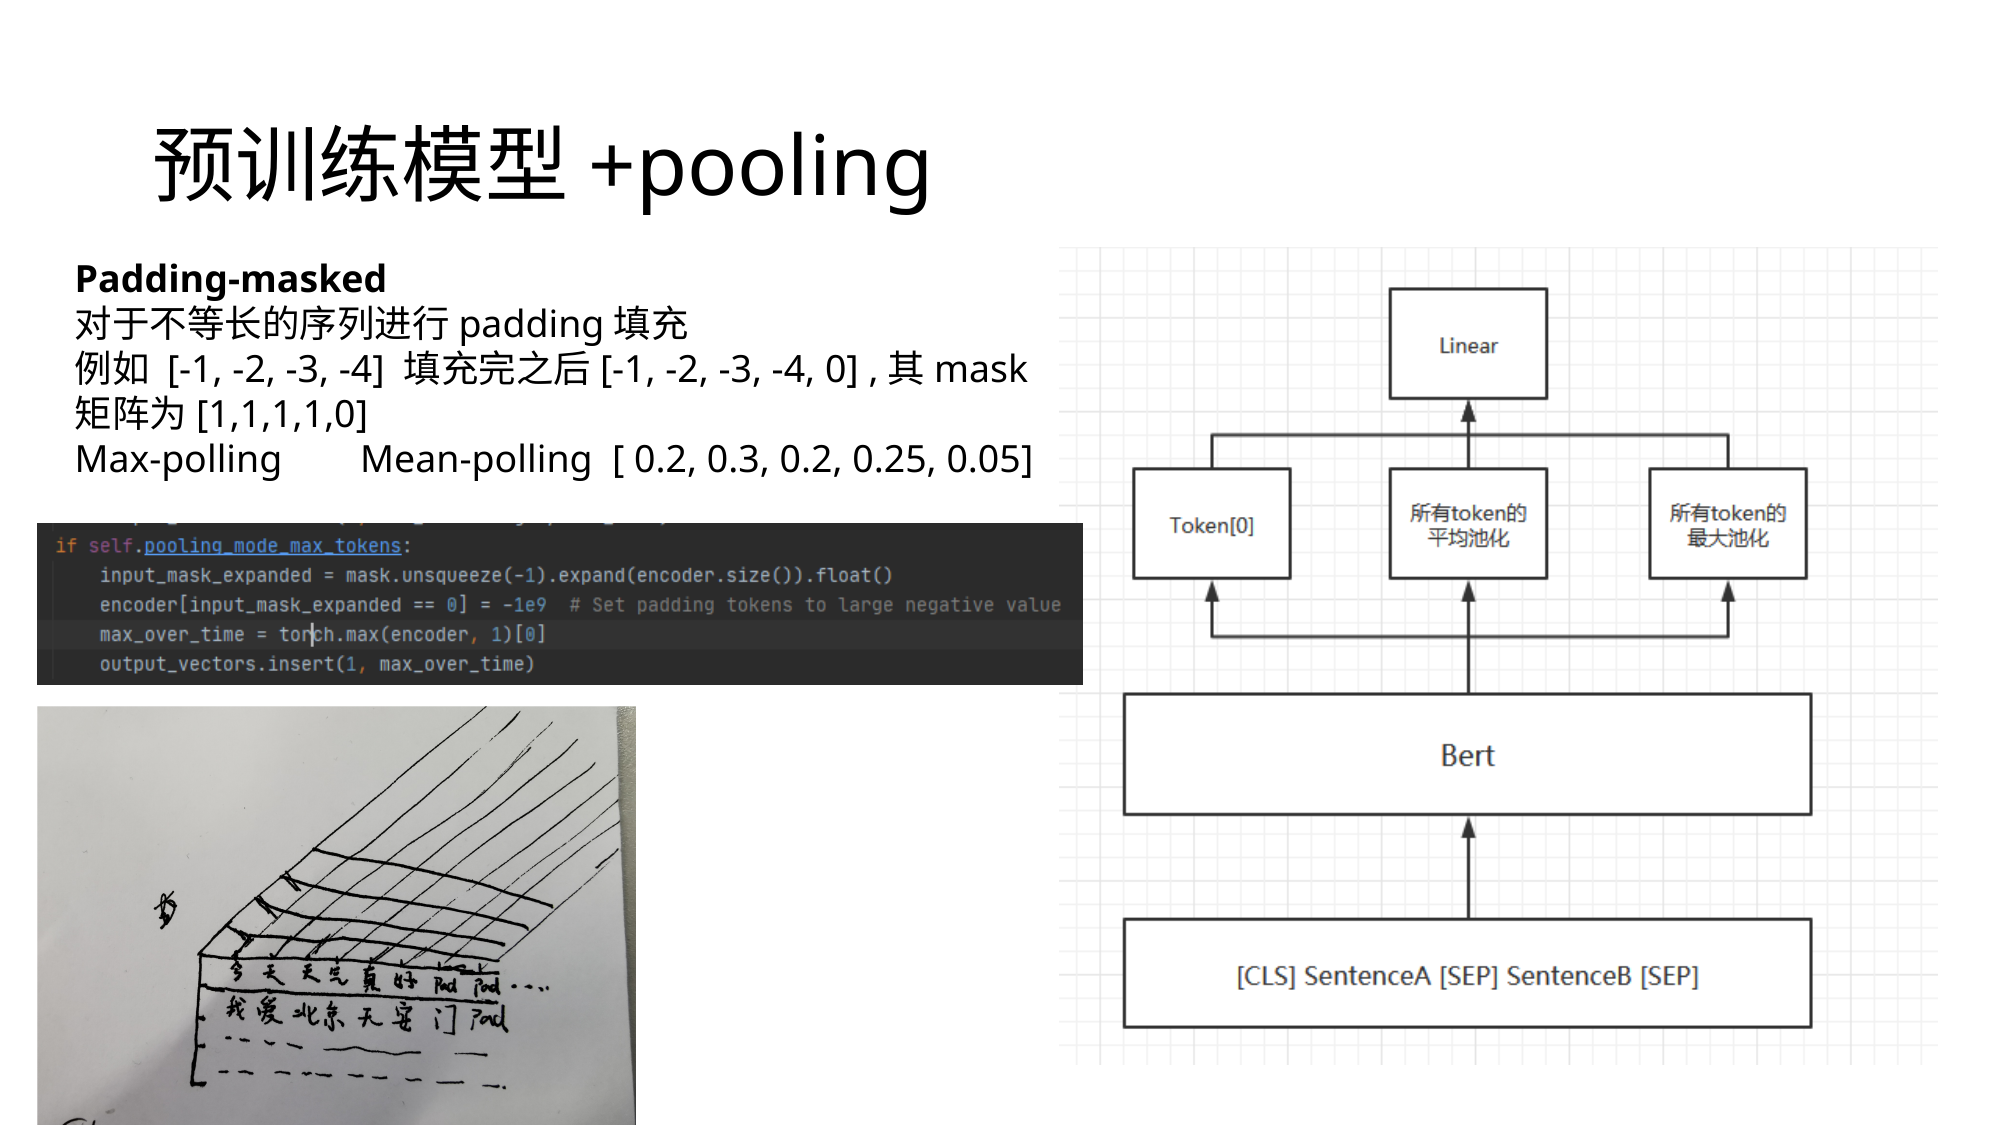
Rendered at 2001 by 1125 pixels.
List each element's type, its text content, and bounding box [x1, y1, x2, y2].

picture [37, 247, 1938, 1125]
title 预训练模型+pooling [137, 59, 1863, 247]
text_box Padding-masked 对于不等长的序列进行padding填充 例如 [-1, -2, -3, -4] 填充完之后[-1, -2, -3, -4, 0] ,其mask矩阵为[1,1,1,1,0] Max-polling Mean-polling [ 0.2, 0.3, 0.2, 0.25, 0.05] [59, 247, 1059, 488]
